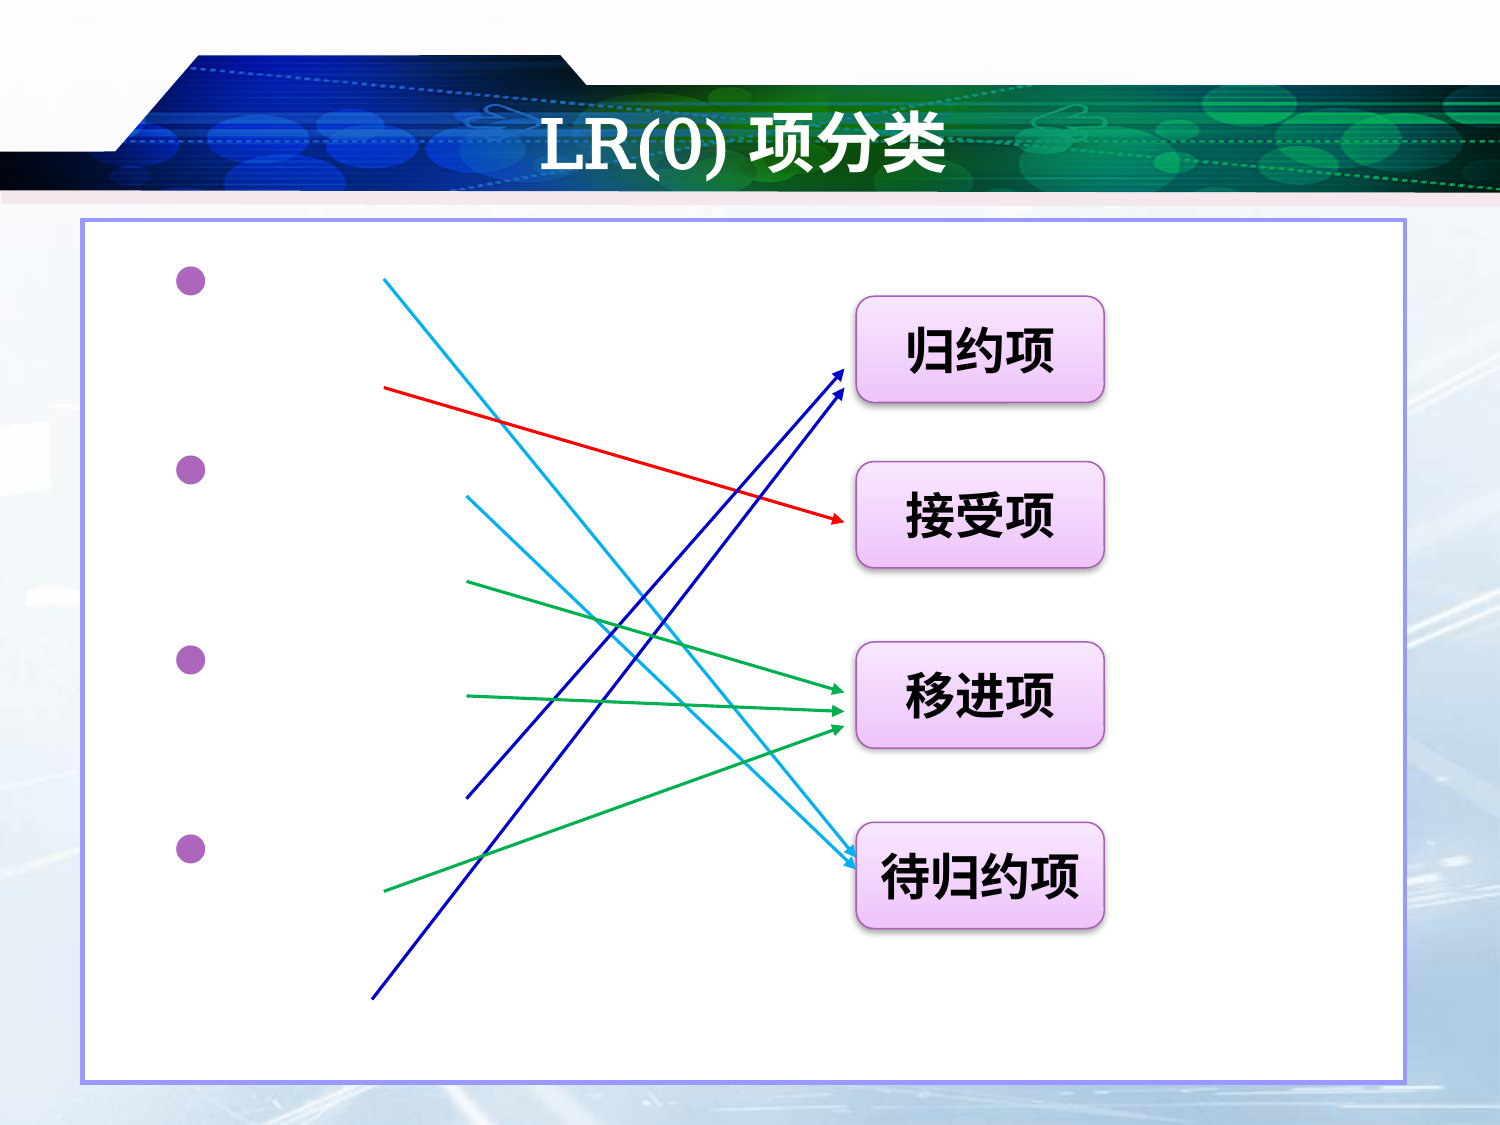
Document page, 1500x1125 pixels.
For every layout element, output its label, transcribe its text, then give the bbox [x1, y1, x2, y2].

title LR(0)项分类 [99, 94, 1388, 188]
text_box 接受项 [861, 460, 1106, 569]
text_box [383, 278, 857, 495]
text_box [466, 368, 845, 387]
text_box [383, 725, 845, 892]
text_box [466, 695, 845, 712]
text_box 移进项 [862, 641, 1106, 749]
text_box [466, 581, 845, 693]
picture [0, 0, 1500, 1125]
text_box 待归约项 [855, 821, 1106, 930]
text_box 归约项 [861, 295, 1106, 404]
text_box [371, 387, 845, 1000]
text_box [850, 495, 857, 870]
